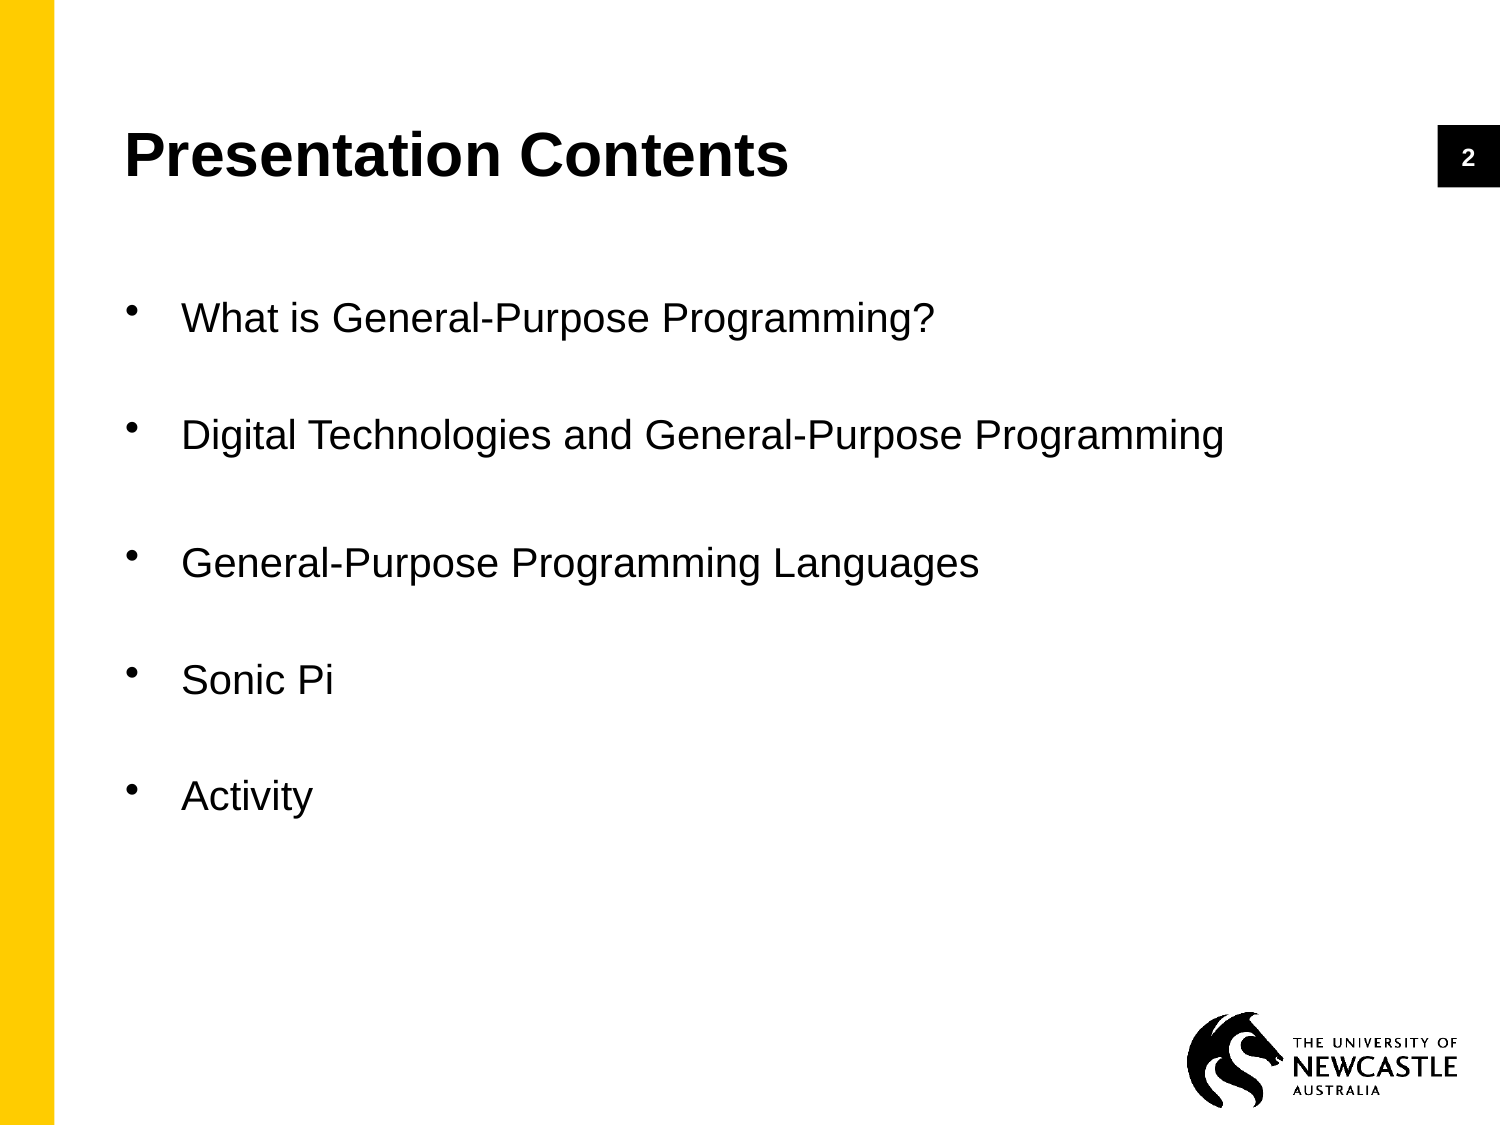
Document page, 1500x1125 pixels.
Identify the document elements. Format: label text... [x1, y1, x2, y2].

text_box [0, 0, 55, 1125]
picture [1187, 1012, 1457, 1108]
text_box What is General-Purpose Programming? Digital Technologies and General-Purpose Programming General-Purpose Programming Languages Sonic Pi Activity [124, 290, 1306, 988]
slide_number 2 [1437, 125, 1500, 188]
title Presentation Contents [124, 113, 1306, 290]
